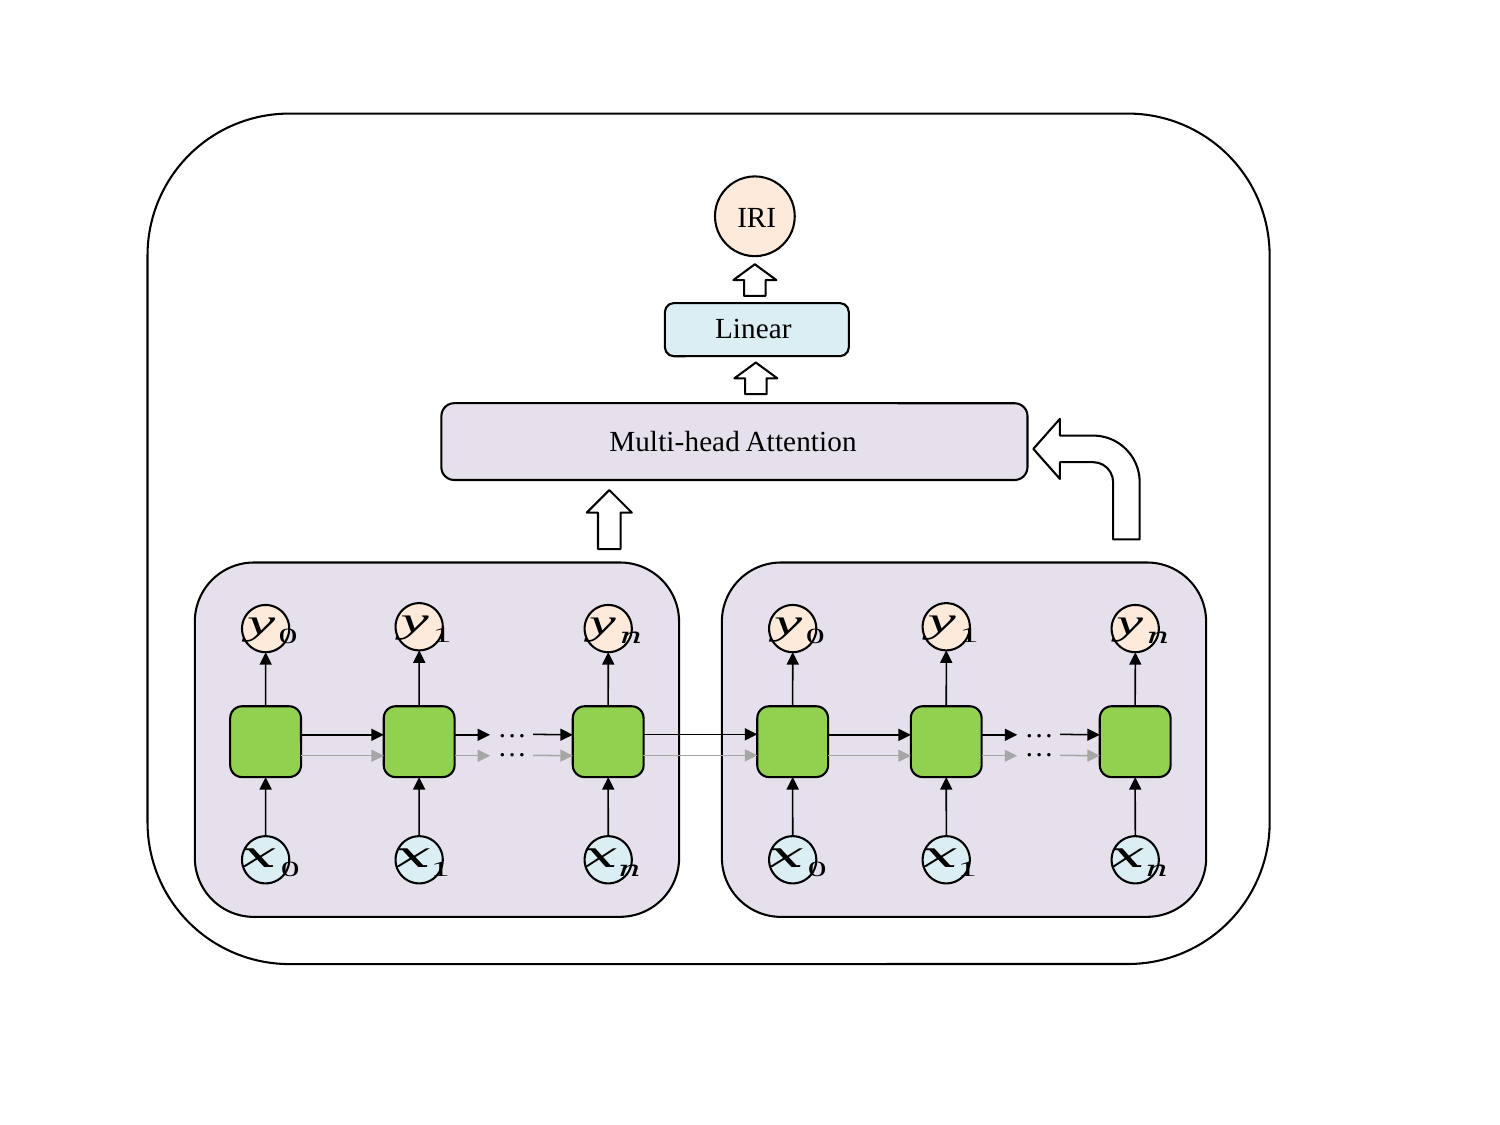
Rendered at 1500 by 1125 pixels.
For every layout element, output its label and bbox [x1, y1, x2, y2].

text_box [145, 111, 1272, 967]
